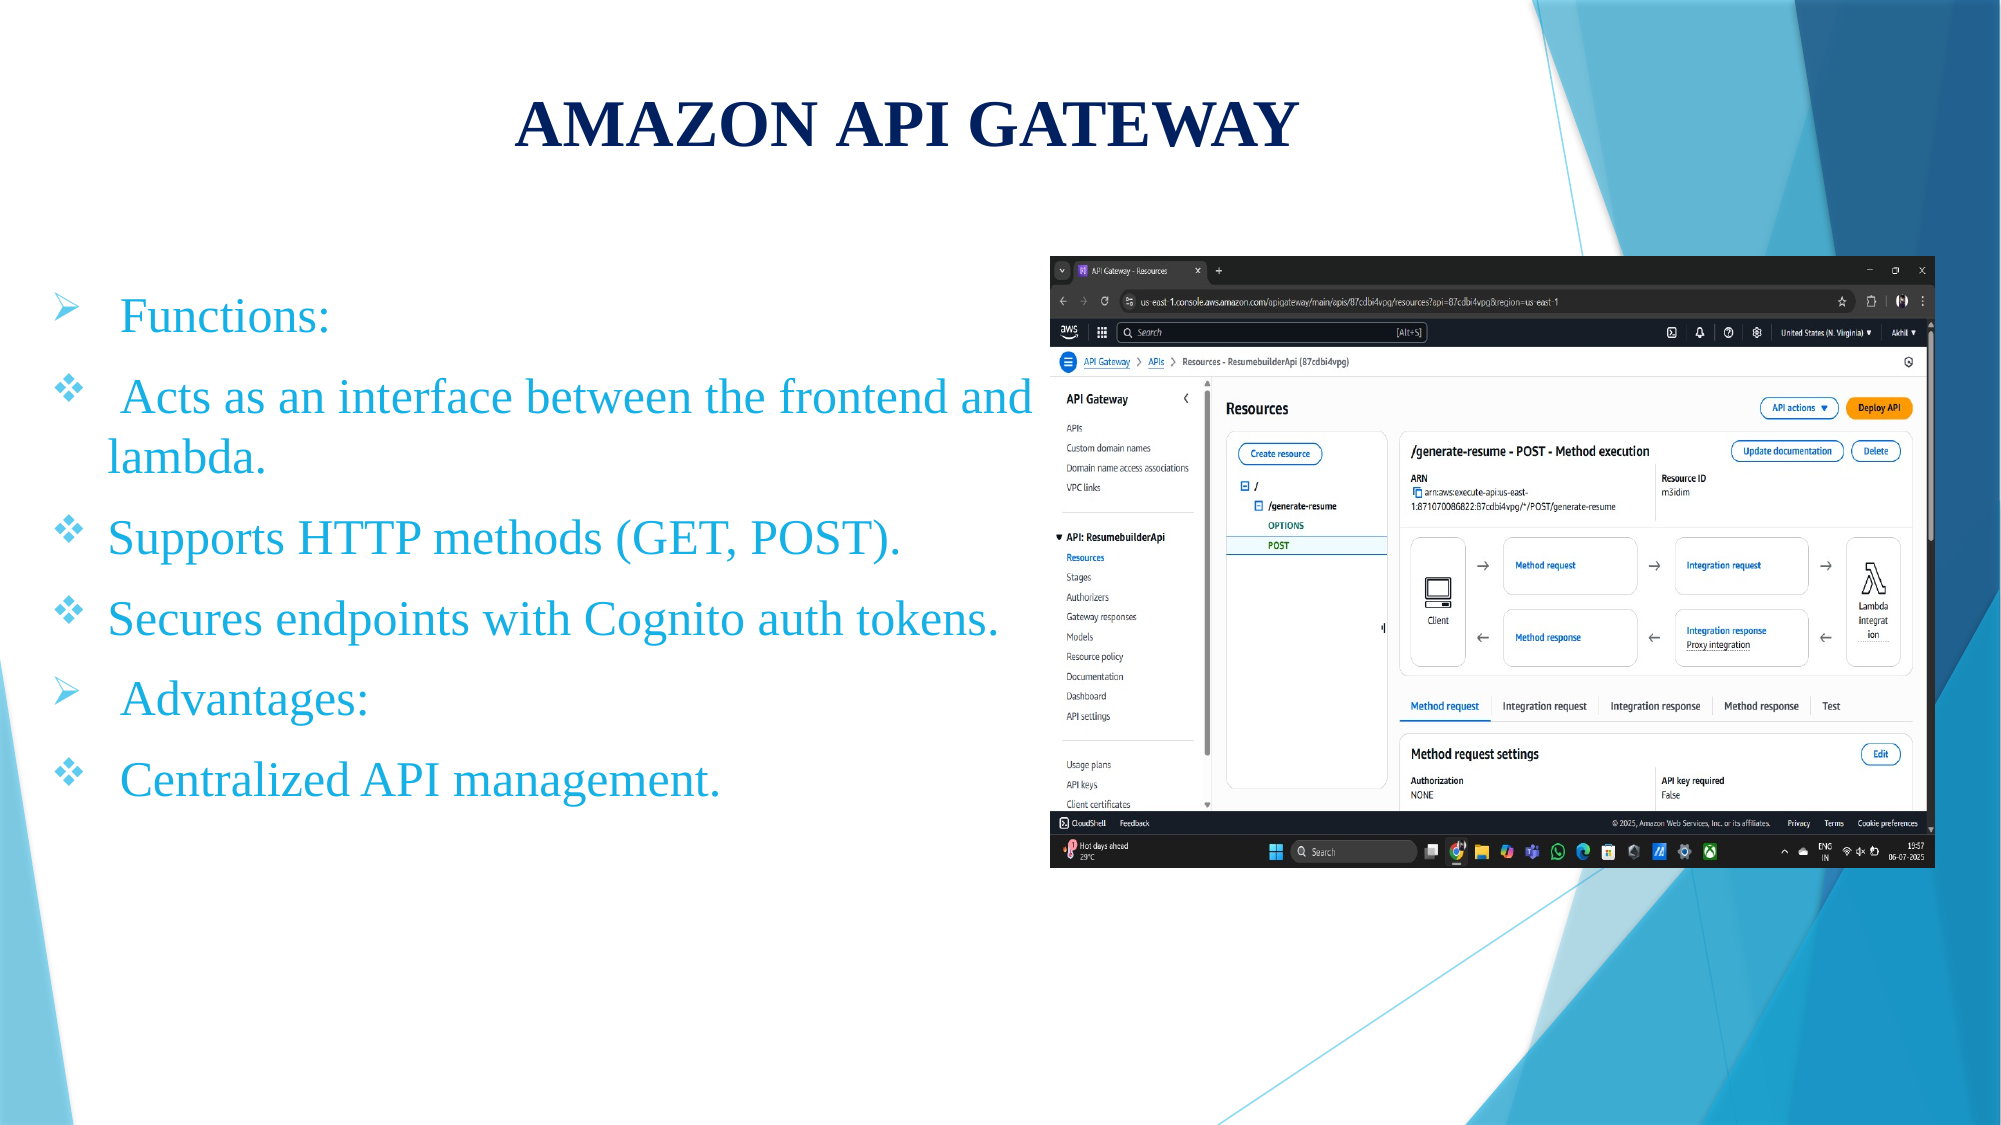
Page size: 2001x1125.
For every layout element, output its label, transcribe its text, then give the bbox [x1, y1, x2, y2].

picture [1049, 256, 1936, 869]
title AMAZON API GATEWAY [111, 72, 1705, 257]
list Functions: Acts as an interface between the frontend and lambda. Supports HTTP methods (GET, POST). Secures endpoints with Cognito auth tokens. Advantages: Centralized API management. [36, 274, 1102, 1053]
